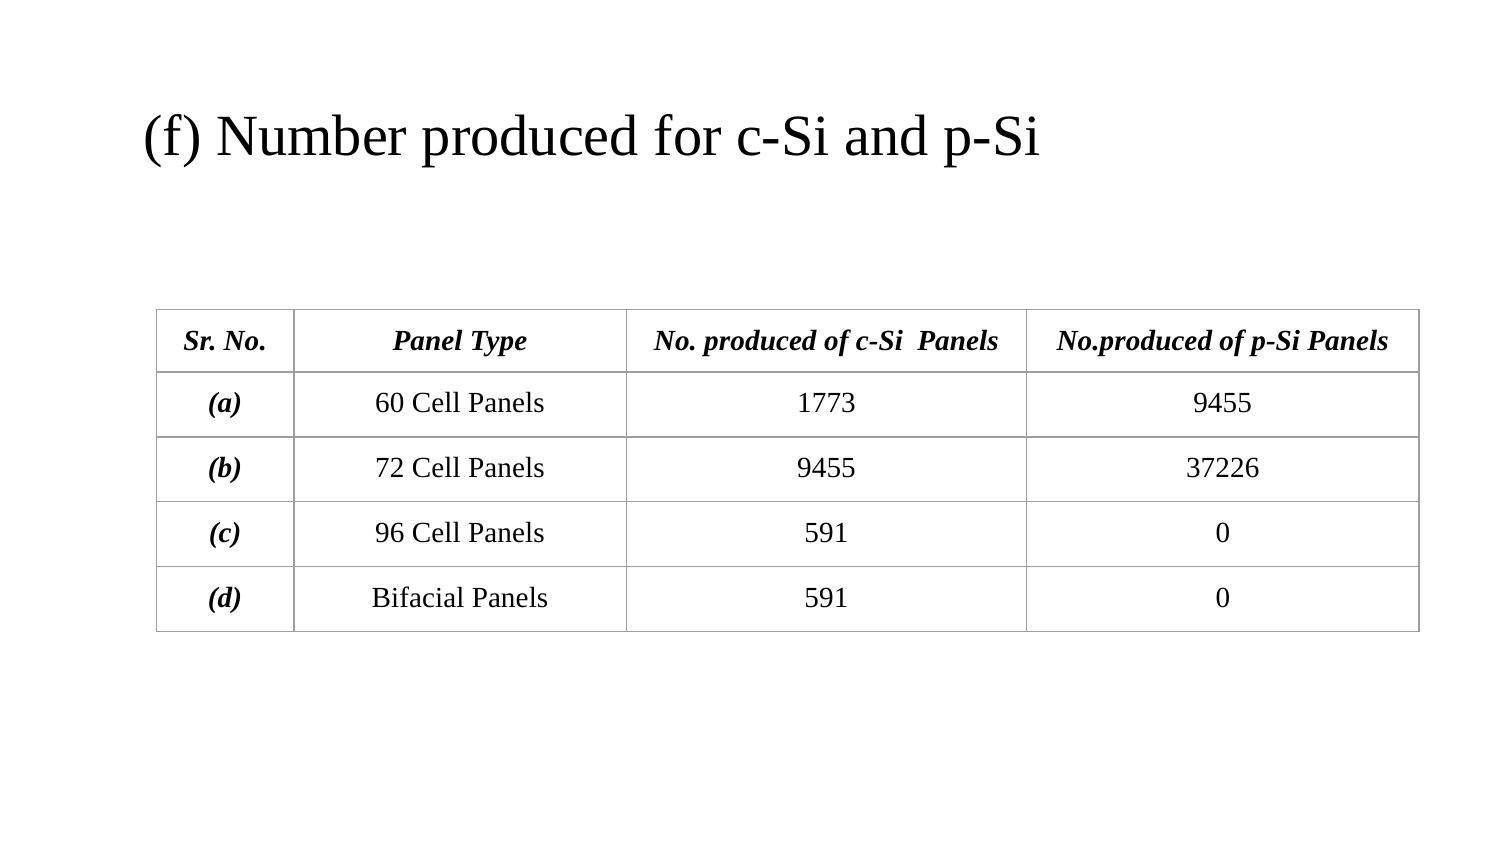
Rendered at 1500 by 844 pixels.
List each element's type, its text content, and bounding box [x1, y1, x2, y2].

table_cell 0 [1027, 502, 1418, 566]
table_cell (b) [157, 438, 293, 501]
table_cell Bifacial Panels [295, 567, 626, 631]
table_cell 72 Cell Panels [295, 438, 626, 501]
table_cell 1773 [627, 373, 1026, 436]
table_cell 60 Cell Panels [295, 373, 626, 436]
table_cell (a) [157, 373, 293, 436]
table_cell 96 Cell Panels [295, 502, 626, 566]
table_header No. produced of c-Si Panels [627, 310, 1026, 371]
table_header Sr. No. [157, 310, 293, 371]
table_cell (d) [157, 567, 293, 631]
table_cell 0 [1027, 567, 1418, 631]
table_cell (c) [157, 502, 293, 566]
title (f) Number produced for c-Si and p-Si [128, 82, 1372, 177]
table_cell 9455 [627, 438, 1026, 501]
table_header No.produced of p-Si Panels [1027, 310, 1418, 371]
table_cell 591 [627, 502, 1026, 566]
table_cell 37226 [1027, 438, 1418, 501]
table_header Panel Type [295, 310, 626, 371]
table_cell 591 [627, 567, 1026, 631]
table_cell 9455 [1027, 373, 1418, 436]
